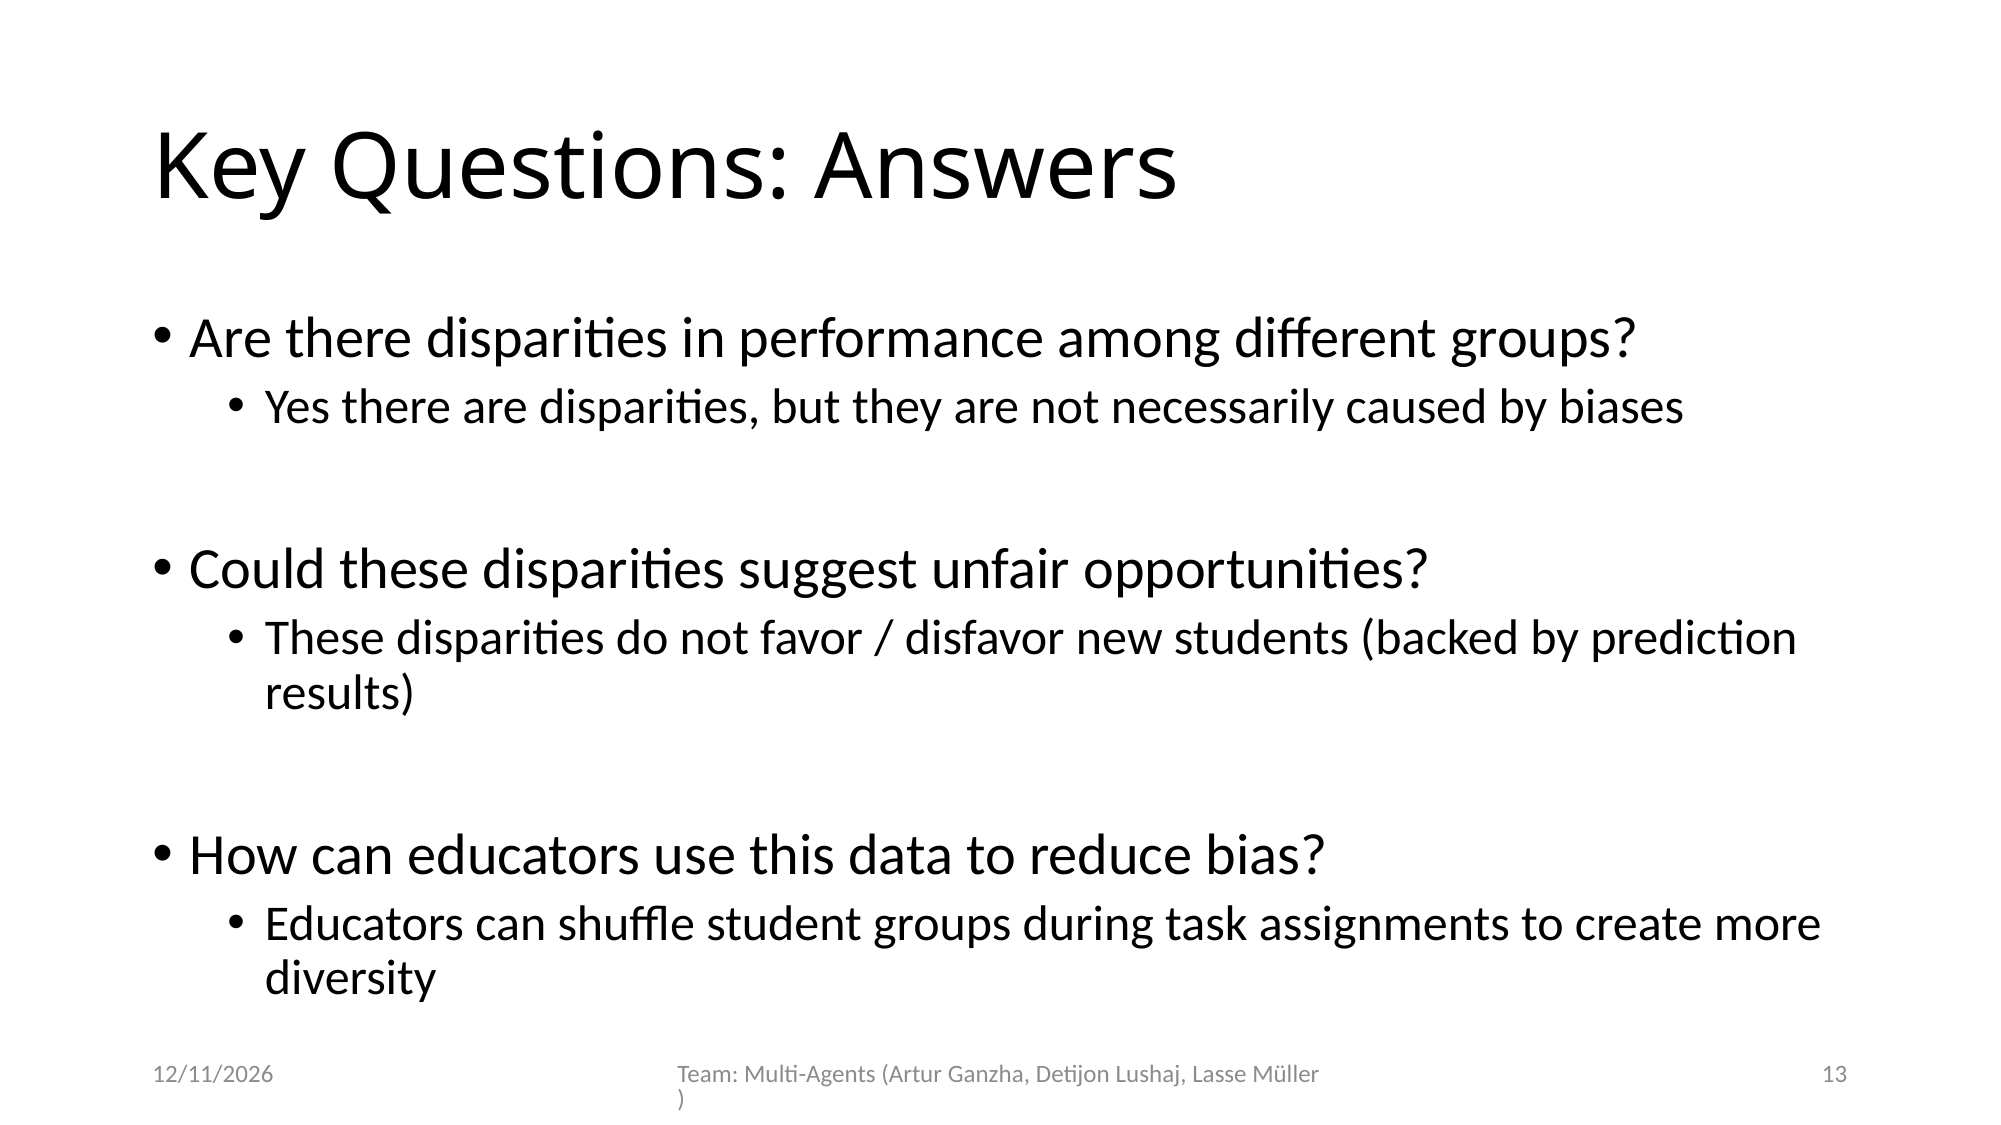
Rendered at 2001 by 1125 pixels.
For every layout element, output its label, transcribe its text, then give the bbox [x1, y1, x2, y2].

list Are there disparities in performance among different groups? Yes there are disparities, but they are not necessarily caused by biases Could these disparities suggest unfair opportunities? These disparities do not favor / disfavor new students (backed by prediction results) How can educators use this data to reduce bias? Educators can shuffle student groups during task assignments to create more diversity [137, 299, 1863, 1014]
slide_number 13 [1412, 1042, 1863, 1103]
footer Team: Multi-Agents (Artur Ganzha, Detijon Lushaj, Lasse Müller) [662, 1042, 1338, 1103]
title Key Questions: Answers [137, 59, 1863, 278]
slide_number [137, 1042, 588, 1103]
